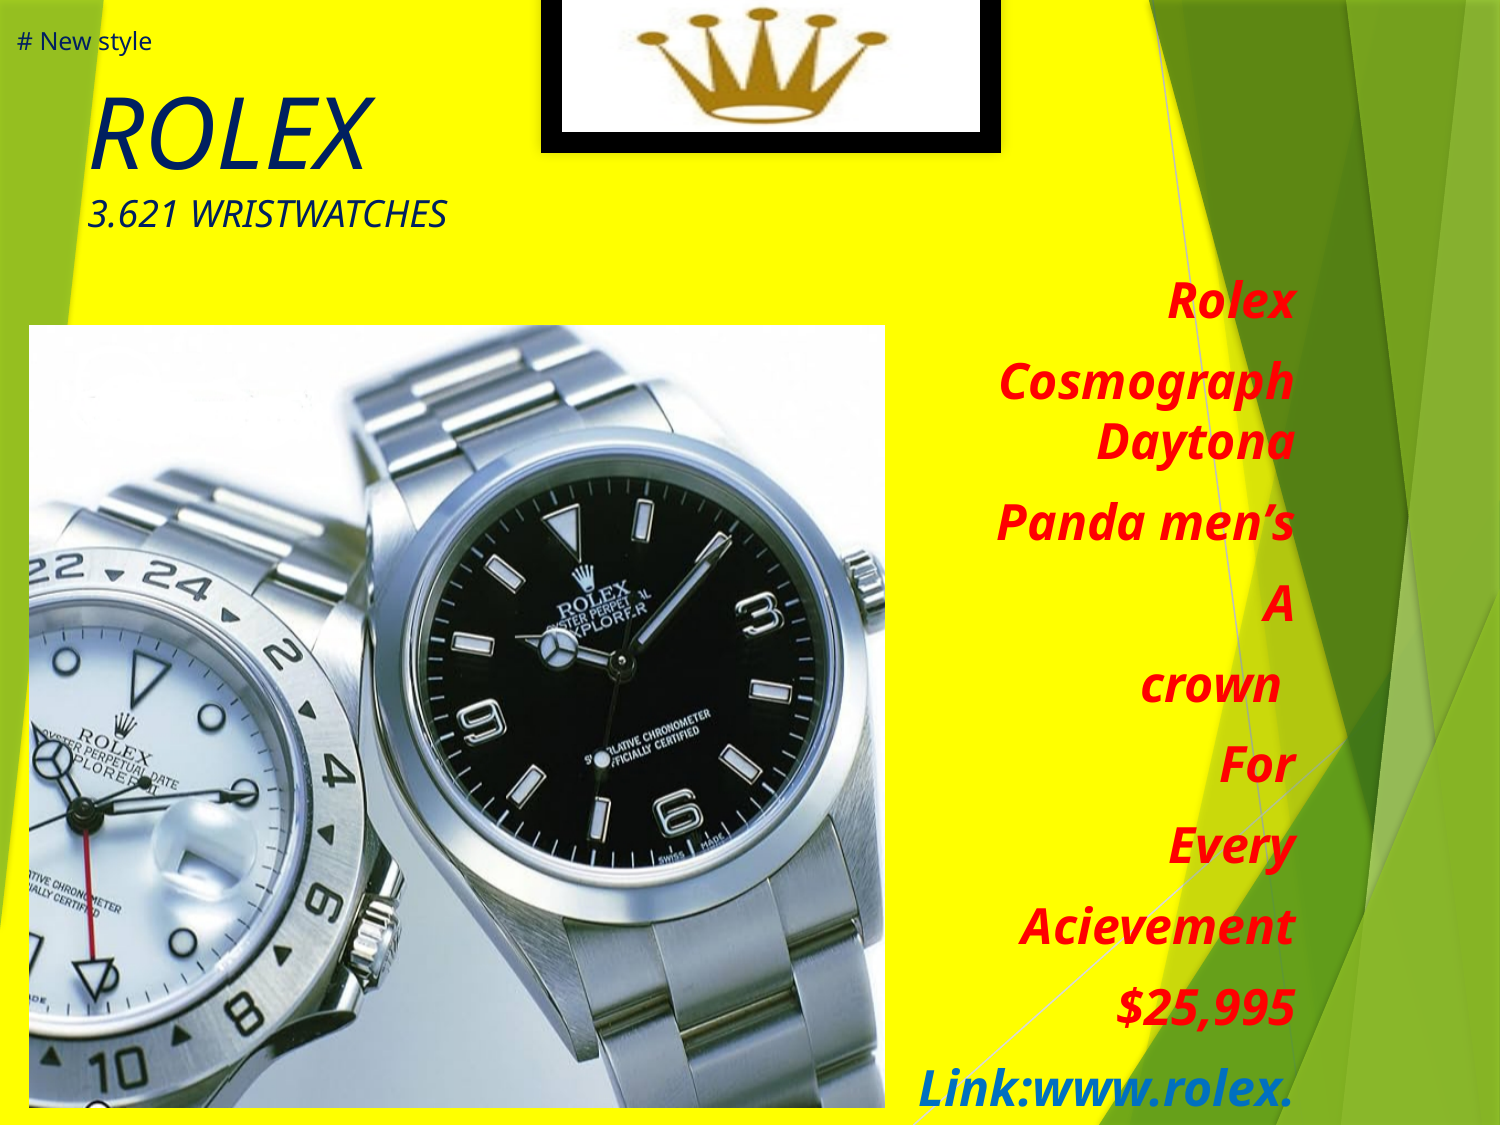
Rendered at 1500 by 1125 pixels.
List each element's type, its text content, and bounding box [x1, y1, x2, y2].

title # New style [0, 0, 175, 63]
subtitle Rolex Cosmograph Daytona Panda men’s A crown For Every Acievement $25,995 Link:www.rolex.in [901, 261, 1311, 1125]
picture [561, 0, 981, 133]
text_box ROLEX 3.621 WRISTWATCHES [72, 62, 483, 243]
picture [28, 325, 886, 1109]
